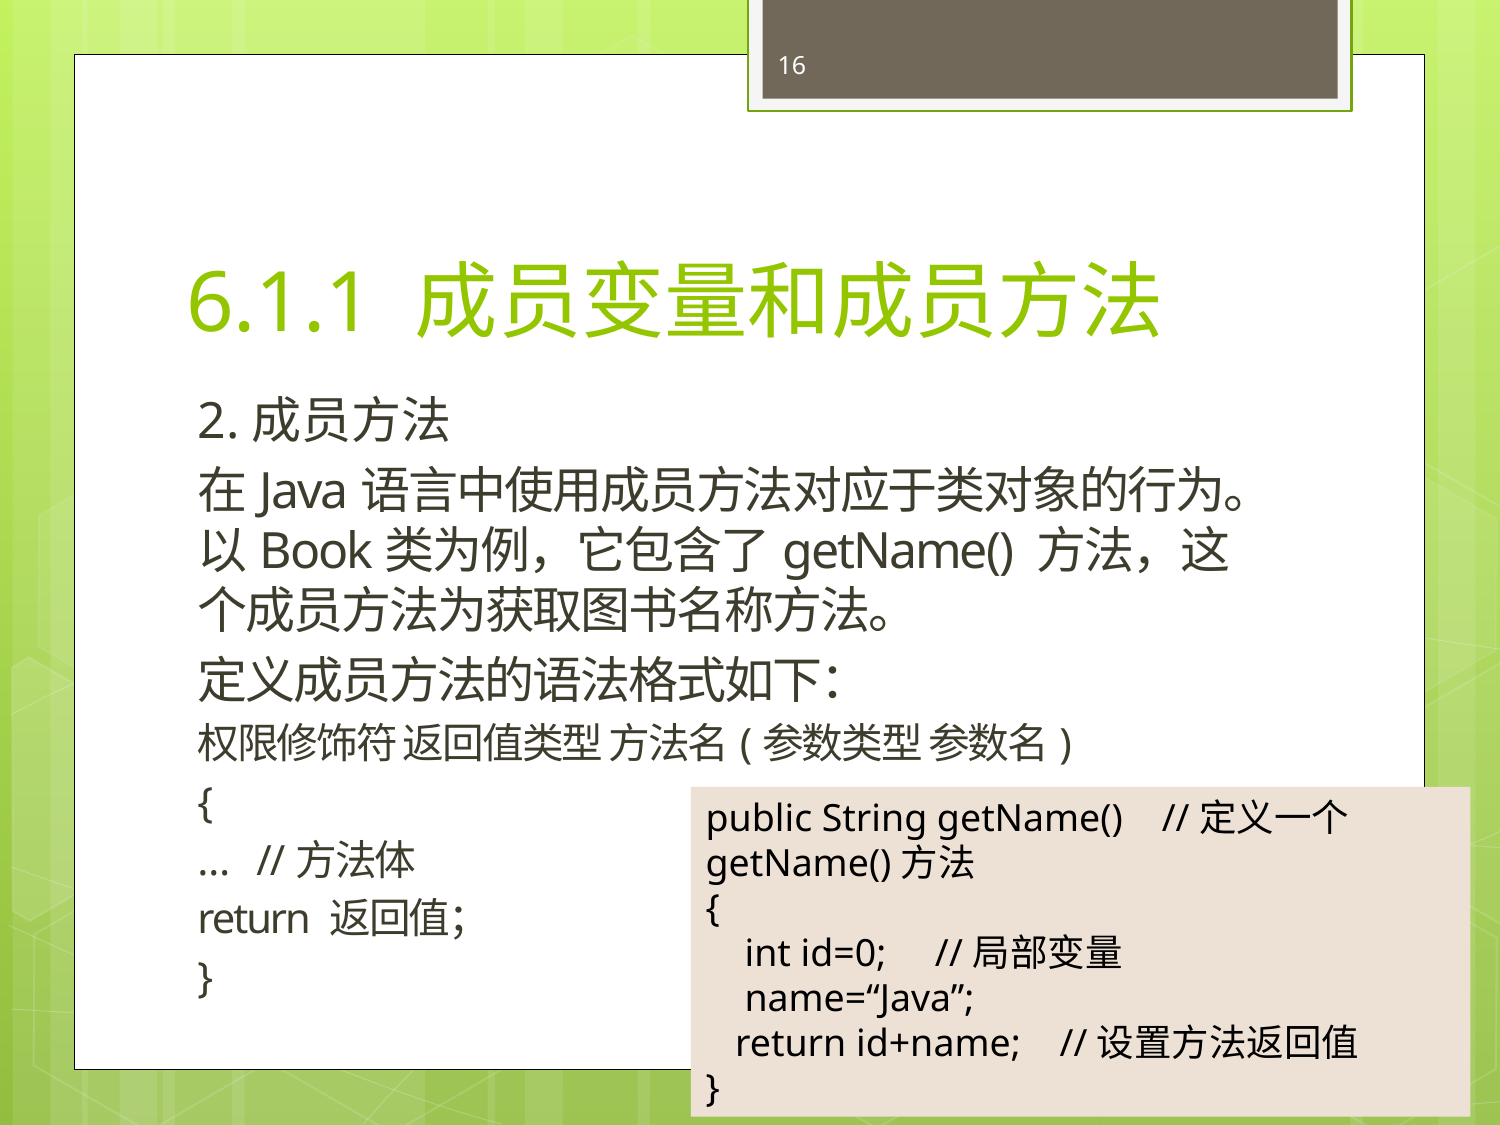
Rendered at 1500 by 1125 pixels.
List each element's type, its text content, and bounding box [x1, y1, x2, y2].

text_box public String getName() //定义一个getName()方法 { int id=0; //局部变量 name=“Java”; return id+name; //设置方法返回值 } [690, 786, 1471, 1117]
title 6.1.1 成员变量和成员方法 [171, 168, 1324, 357]
list 2.成员方法 在Java语言中使用成员方法对应于类对象的行为。以Book类为例，它包含了getName() 方法，这个成员方法为获取图书名称方法。 定义成员方法的语法格式如下： 权限修饰符 返回值类型 方法名(参数类型 参数名) { … //方法体 return 返回值； } [171, 381, 1283, 1125]
slide_number 16 [762, 36, 982, 97]
